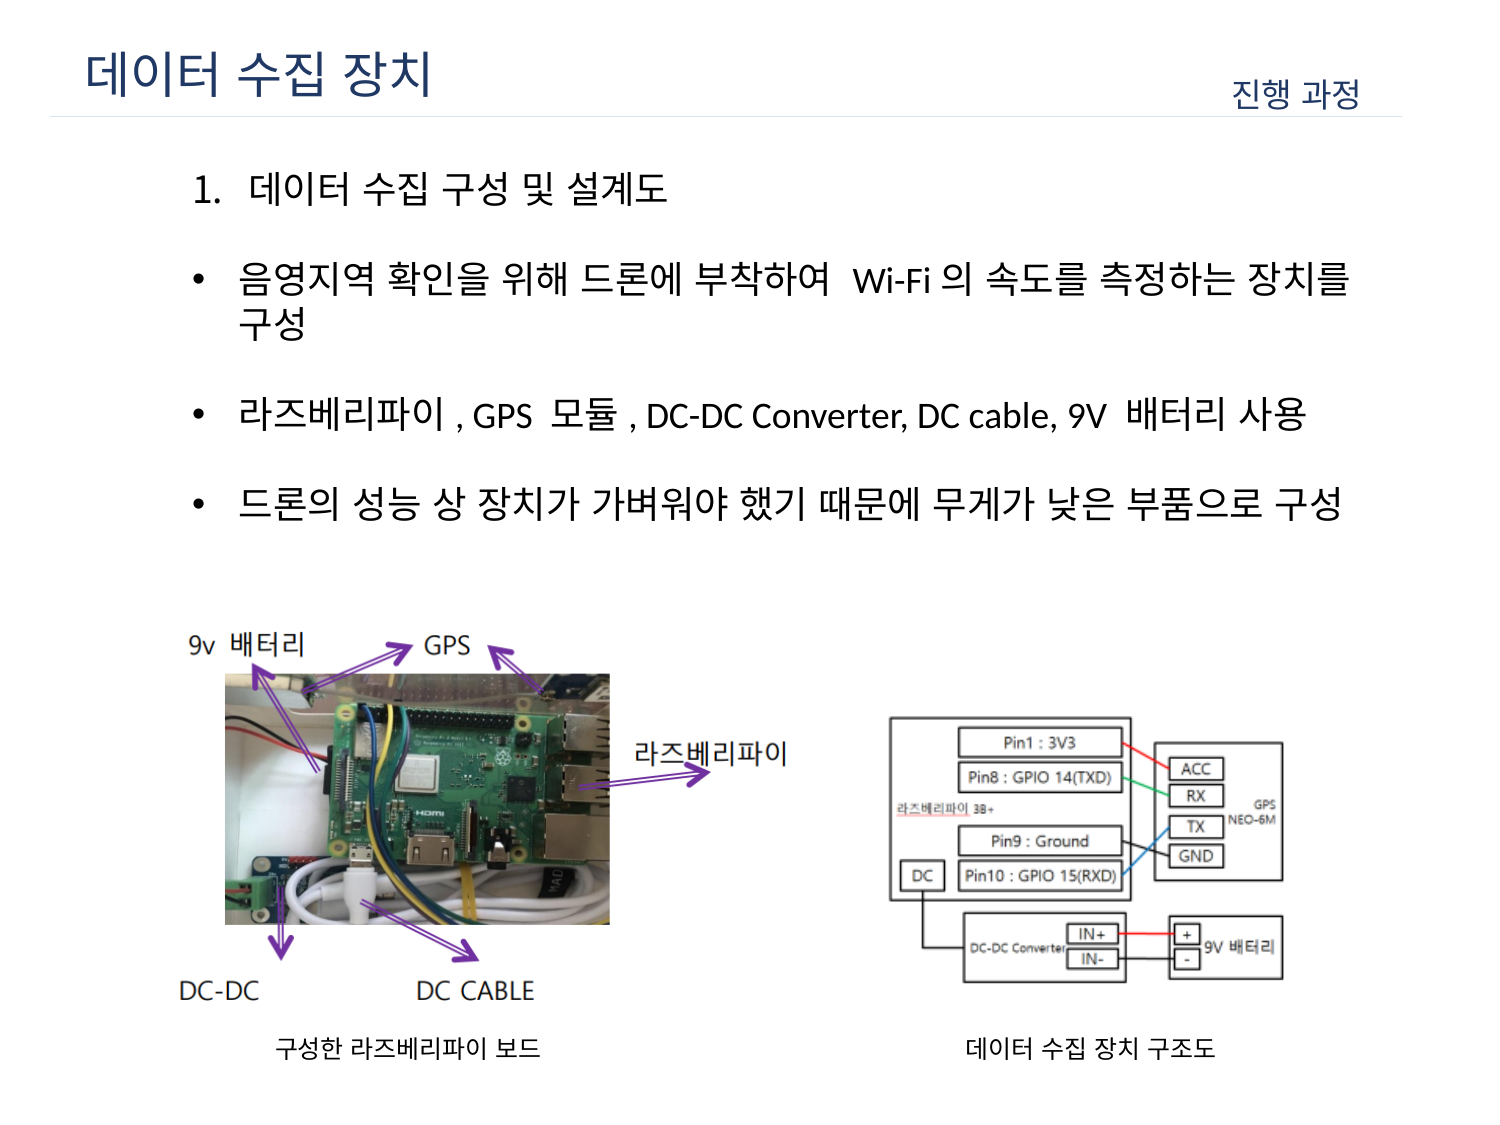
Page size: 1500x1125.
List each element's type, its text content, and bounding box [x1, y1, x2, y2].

picture [145, 623, 1376, 1010]
text_box 데이터 수집 장치 [70, 35, 451, 111]
text_box 데이터 수집 구성 및 설계도 음영지역 확인을 위해 드론에 부착하여 Wi-Fi의 속도를 측정하는 장치를 구성 라즈베리파이, GPS 모듈, DC-DC Converter, DC cable, 9V 배터리 사용 드론의 성능 상 장치가 가벼워야 했기 때문에 무게가 낮은 부품으로 구성 [177, 158, 1402, 624]
text_box 구성한 라즈베리파이 보드 [260, 1026, 732, 1072]
text_box 데이터 수집 장치 구조도 [950, 1026, 1386, 1072]
text_box 진행 과정 [1216, 66, 1378, 116]
text_box 진행 과정 [1216, 117, 1378, 122]
